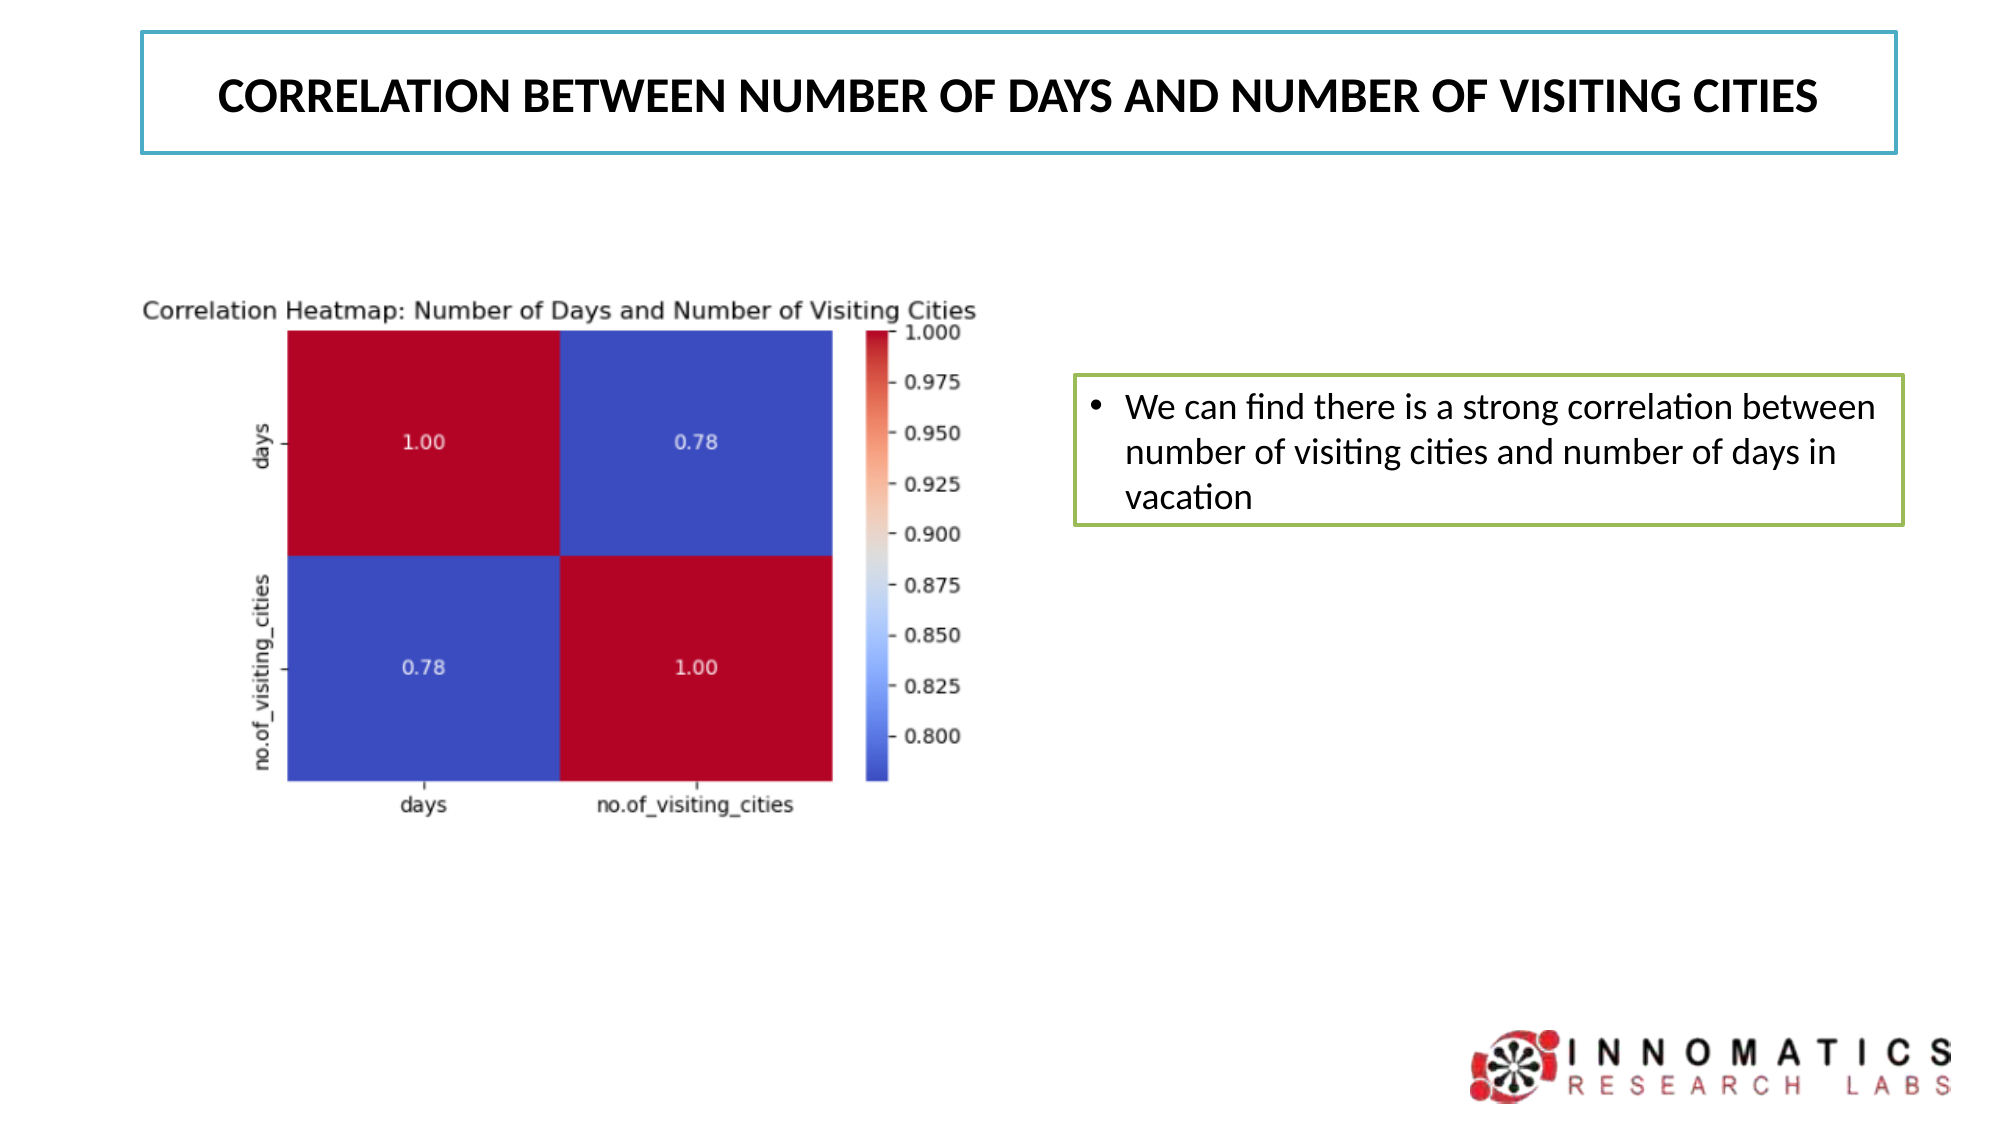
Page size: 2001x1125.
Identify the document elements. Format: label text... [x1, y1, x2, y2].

picture [124, 287, 1005, 847]
title CORRELATION BETWEEN NUMBER OF DAYS AND NUMBER OF VISITING CITIES [140, 30, 1898, 155]
picture [1470, 1030, 1951, 1104]
text_box We can find there is a strong correlation between number of visiting cities and number of days in vacation [1073, 373, 1905, 527]
